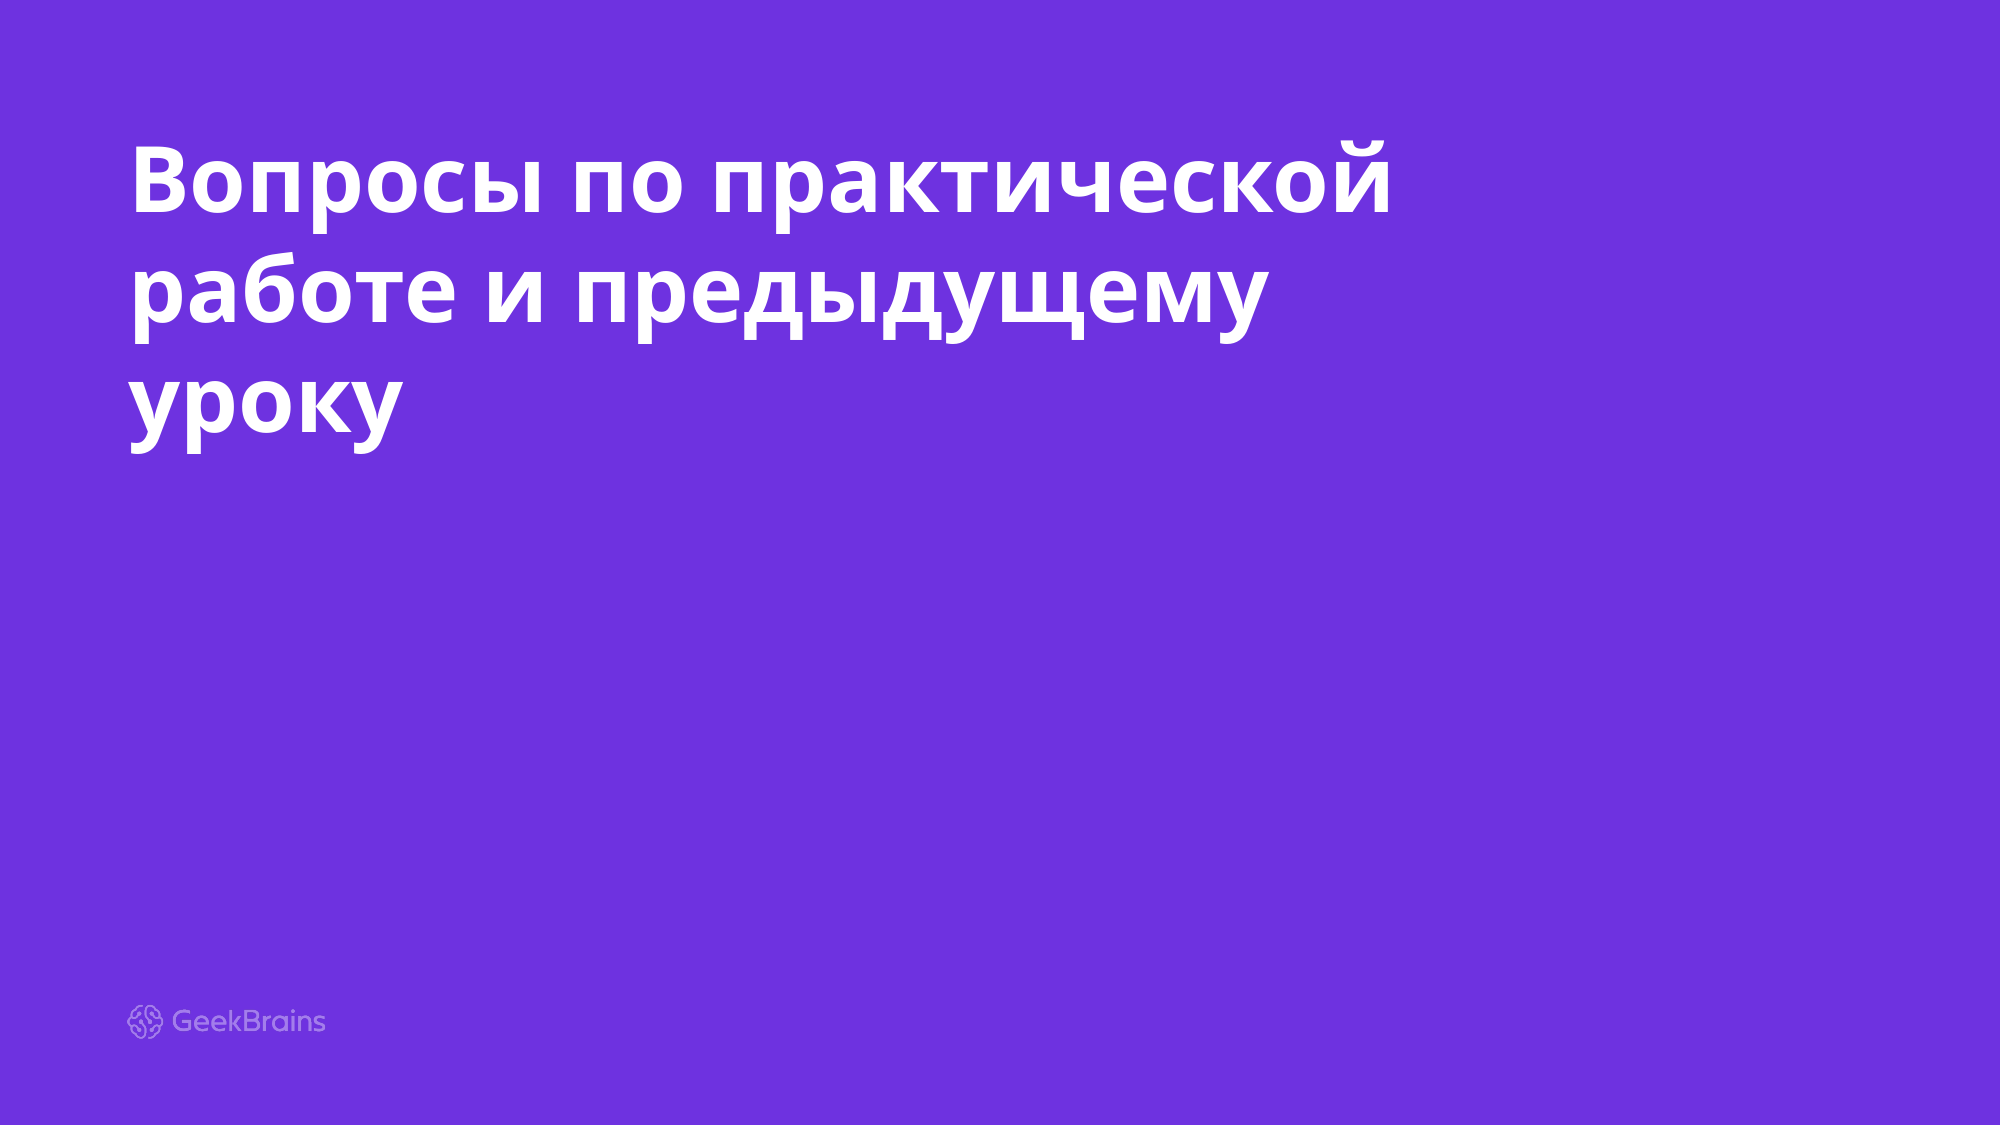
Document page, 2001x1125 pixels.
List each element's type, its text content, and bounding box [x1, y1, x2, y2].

title Вопросы по практической работе и предыдущему уроку [113, 113, 1524, 1004]
